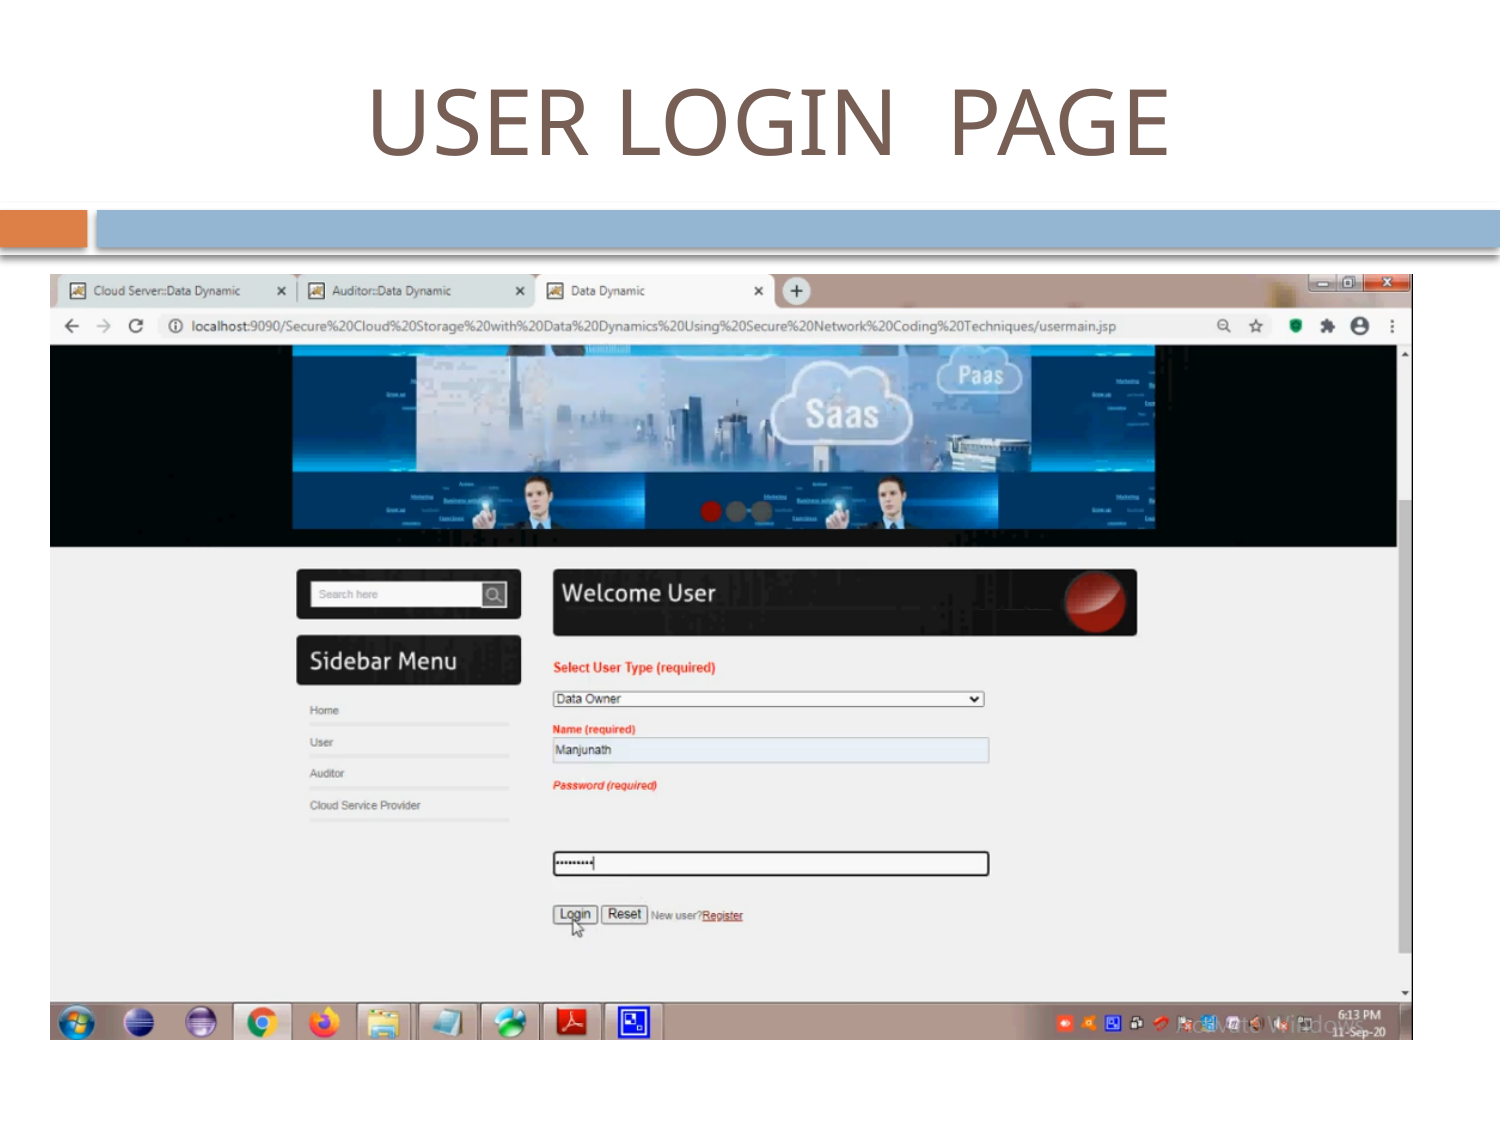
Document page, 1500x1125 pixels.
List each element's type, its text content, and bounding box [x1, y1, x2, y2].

picture [49, 274, 1413, 1041]
title USER LOGIN PAGE [100, 37, 1438, 200]
